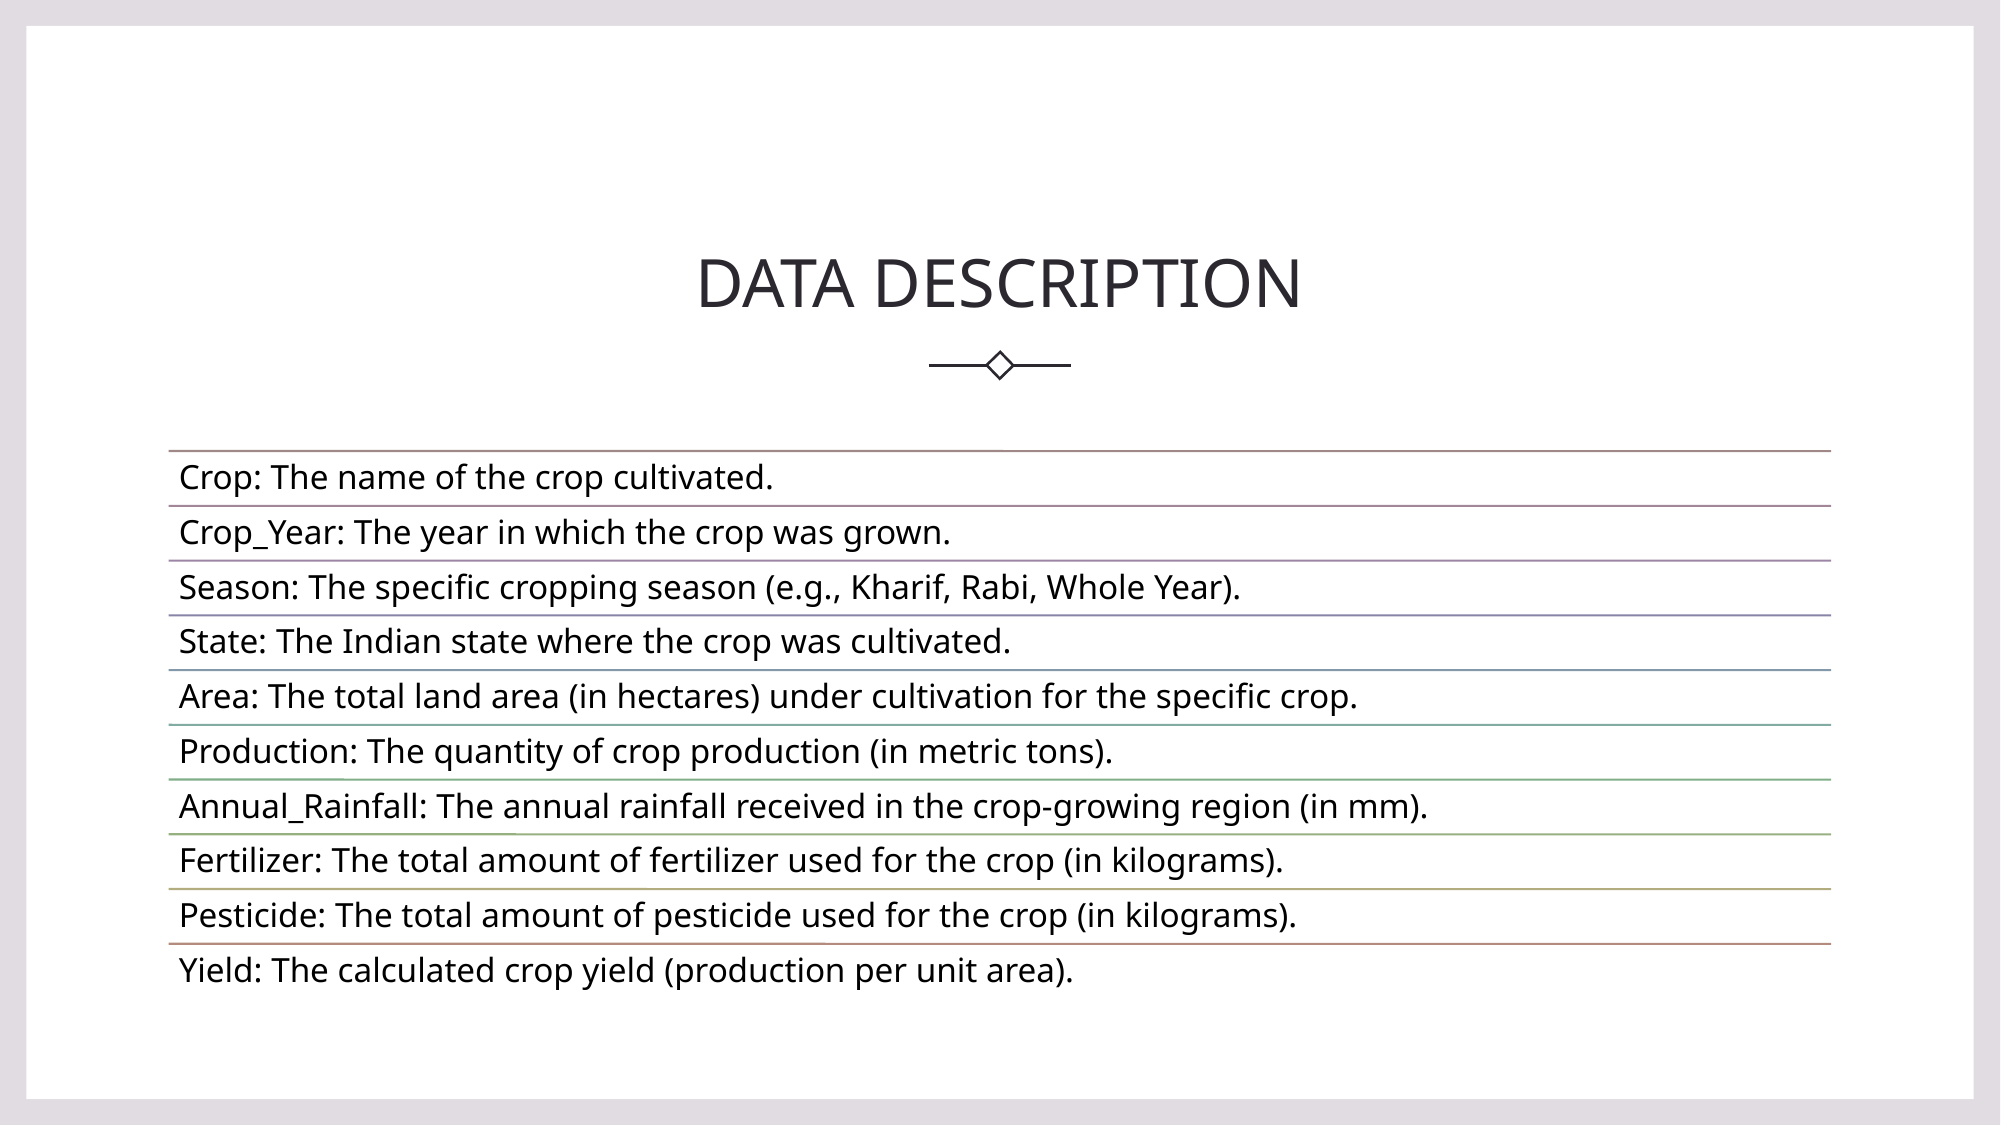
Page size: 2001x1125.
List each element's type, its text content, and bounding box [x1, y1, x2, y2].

title DATA DESCRIPTION [168, 158, 1832, 329]
text_box [25, 25, 1975, 1100]
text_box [928, 355, 1072, 375]
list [168, 450, 1832, 999]
text_box [0, 0, 2000, 1125]
